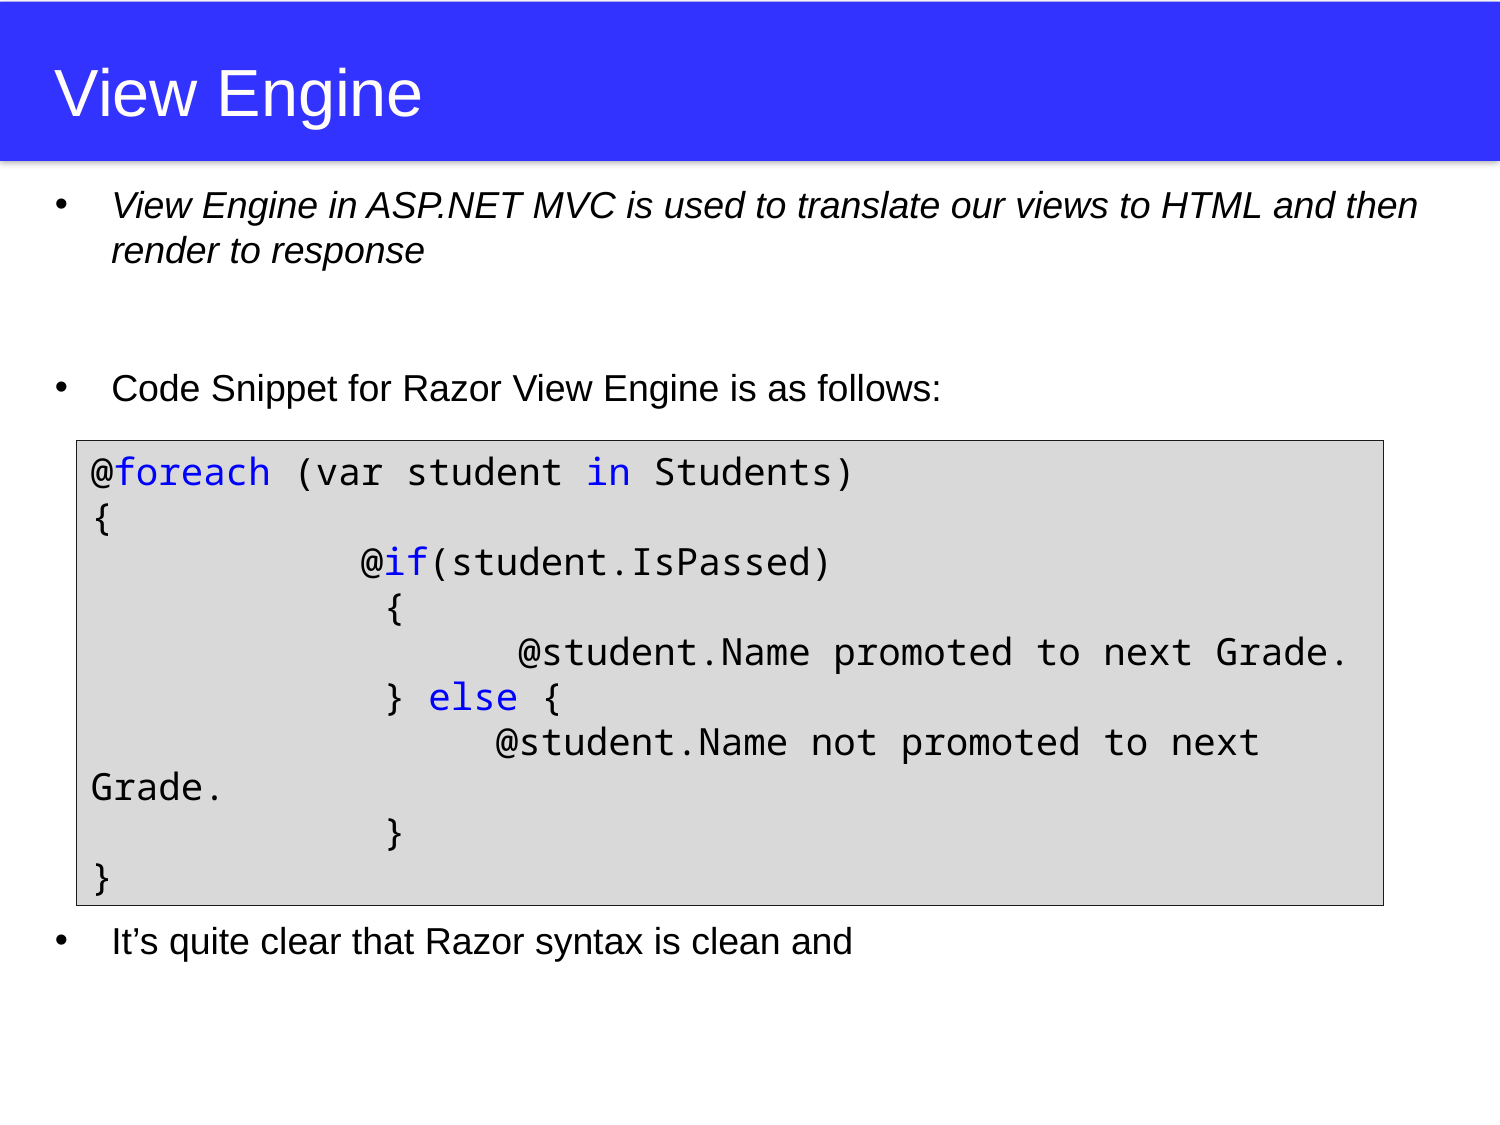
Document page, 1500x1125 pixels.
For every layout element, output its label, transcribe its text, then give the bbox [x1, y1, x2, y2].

text_box @foreach (var student in Students) { @if(student.IsPassed) { @student.Name promoted to next Grade. } else { @student.Name not promoted to next Grade. } } [76, 440, 1384, 906]
list View Engine in ASP.NET MVC is used to translate our views to HTML and then render to response Code Snippet for Razor View Engine is as follows: It’s quite clear that Razor syntax is clean and [40, 173, 1465, 1091]
title View Engine [40, 42, 1467, 135]
